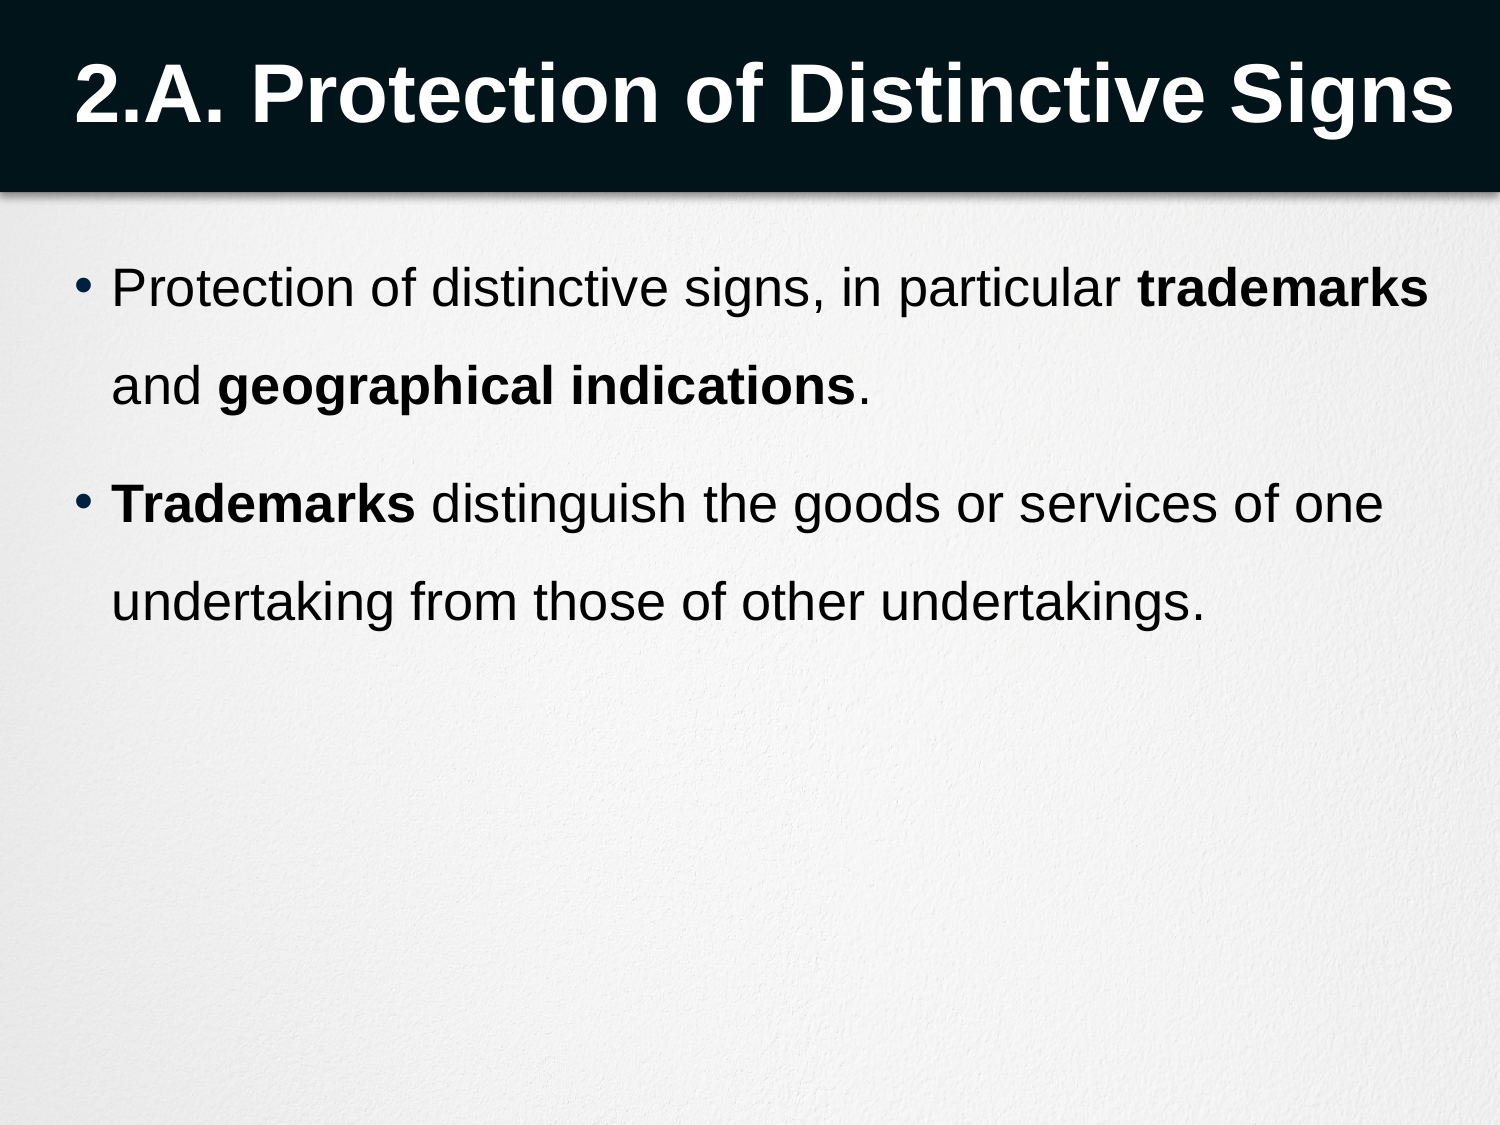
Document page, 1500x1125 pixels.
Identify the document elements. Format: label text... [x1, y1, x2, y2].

list Protection of distinctive signs, in particular trademarks and geographical indications. Trademarks distinguish the goods or services of one undertaking from those of other undertakings. [59, 212, 1468, 1099]
title 2.A. Protection of Distinctive Signs [59, 0, 1500, 193]
